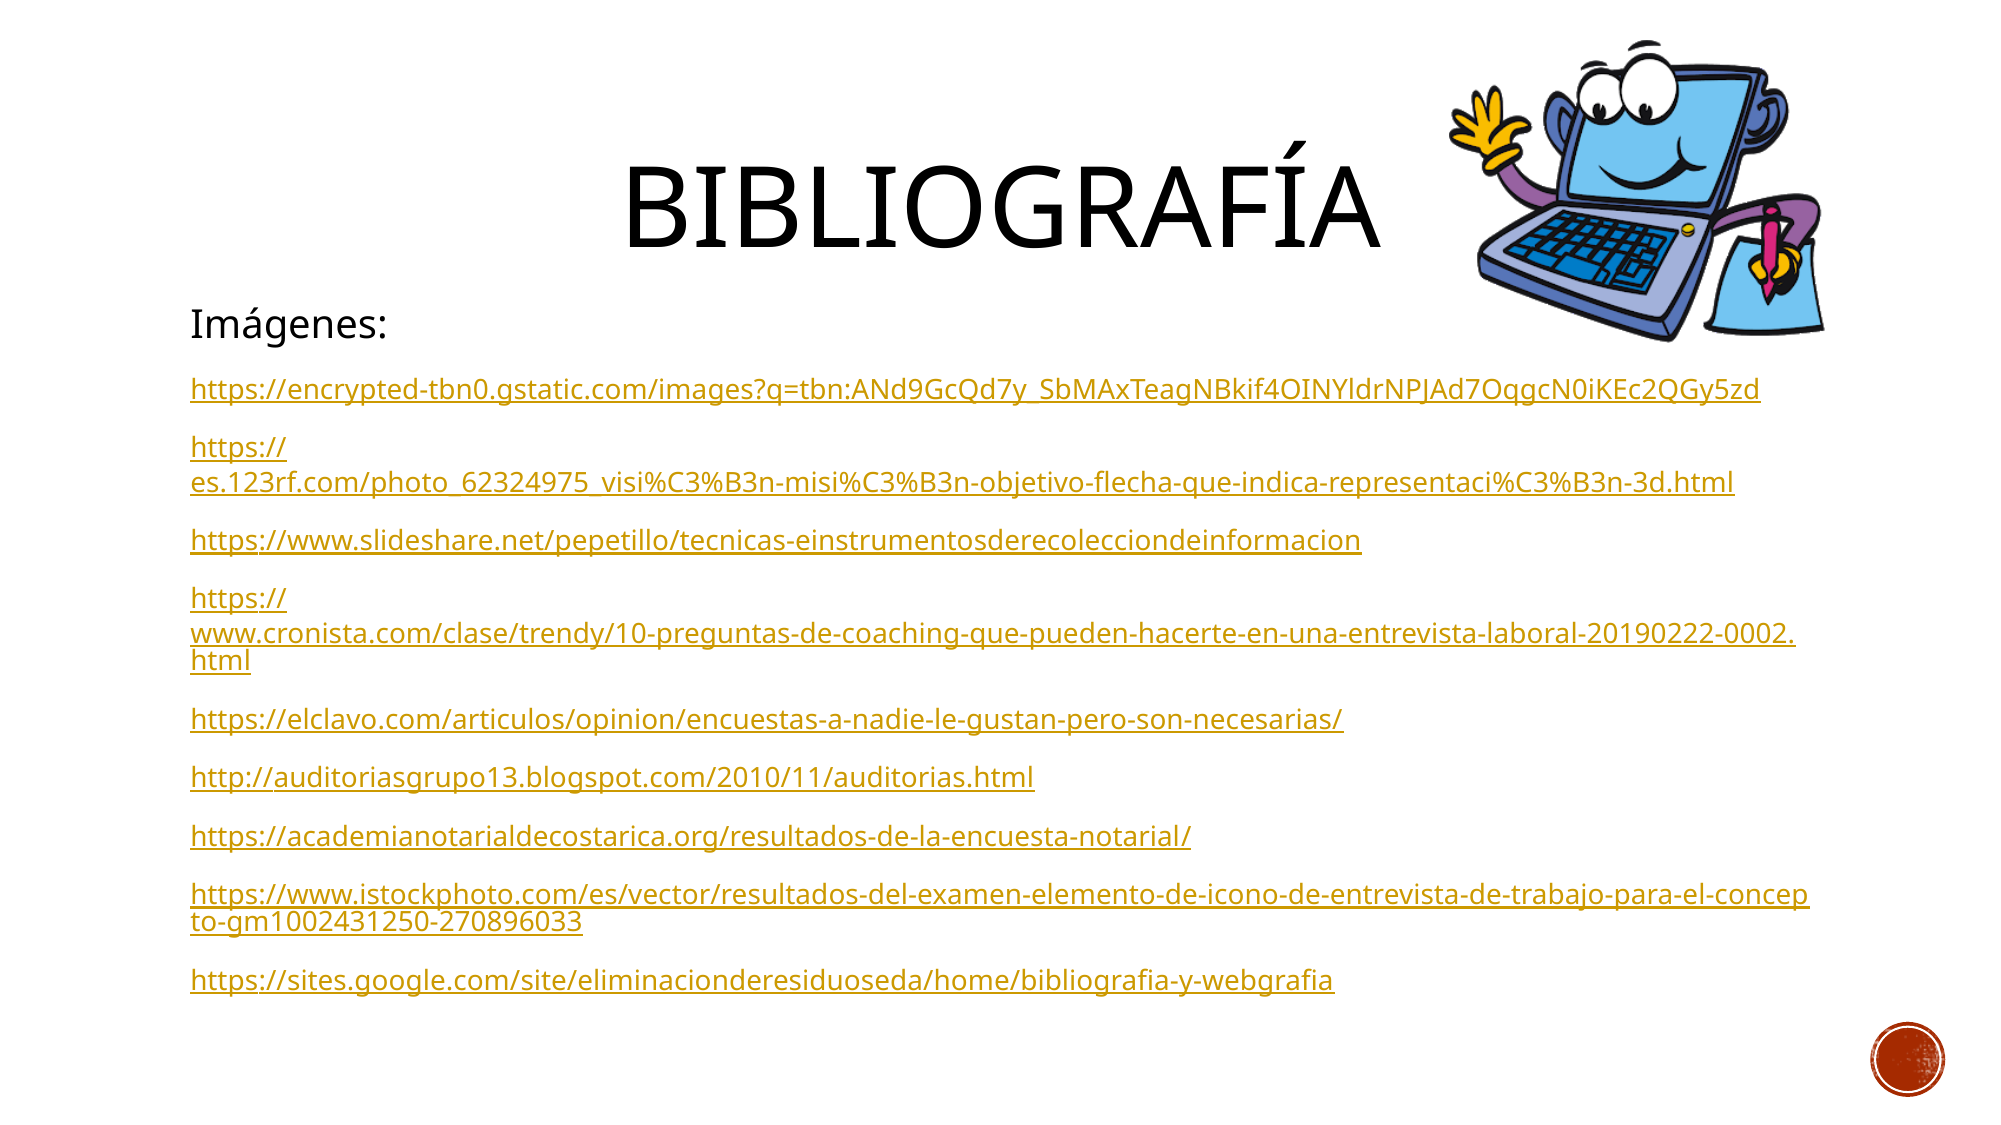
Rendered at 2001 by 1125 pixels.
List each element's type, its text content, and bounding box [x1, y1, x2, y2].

picture [1449, 39, 1826, 344]
title Bibliografía [175, 79, 1449, 296]
list Imágenes: https://encrypted-tbn0.gstatic.com/images?q=tbn:ANd9GcQd7y_SbMAxTeagNBkif4OINYldrNPJAd7OqgcN0iKEc2QGy5zd https://es.123rf.com/photo_62324975_visi%C3%B3n-misi%C3%B3n-objetivo-flecha-que-indica-representaci%C3%B3n-3d.html https://www.slideshare.net/pepetillo/tecnicas-einstrumentosderecolecciondeinformacion https://www.cronista.com/clase/trendy/10-preguntas-de-coaching-que-pueden-hacerte-en-una-entrevista-laboral-20190222-0002.html https://elclavo.com/articulos/opinion/encuestas-a-nadie-le-gustan-pero-son-necesarias/ http://auditoriasgrupo13.blogspot.com/2010/11/auditorias.html https://academianotarialdecostarica.org/resultados-de-la-encuesta-notarial/ https://www.istockphoto.com/es/vector/resultados-del-examen-elemento-de-icono-de-entrevista-de-trabajo-para-el-concepto-gm1002431250-270896033 https://sites.google.com/site/eliminacionderesiduoseda/home/bibliografia-y-webgrafia [175, 296, 1826, 962]
